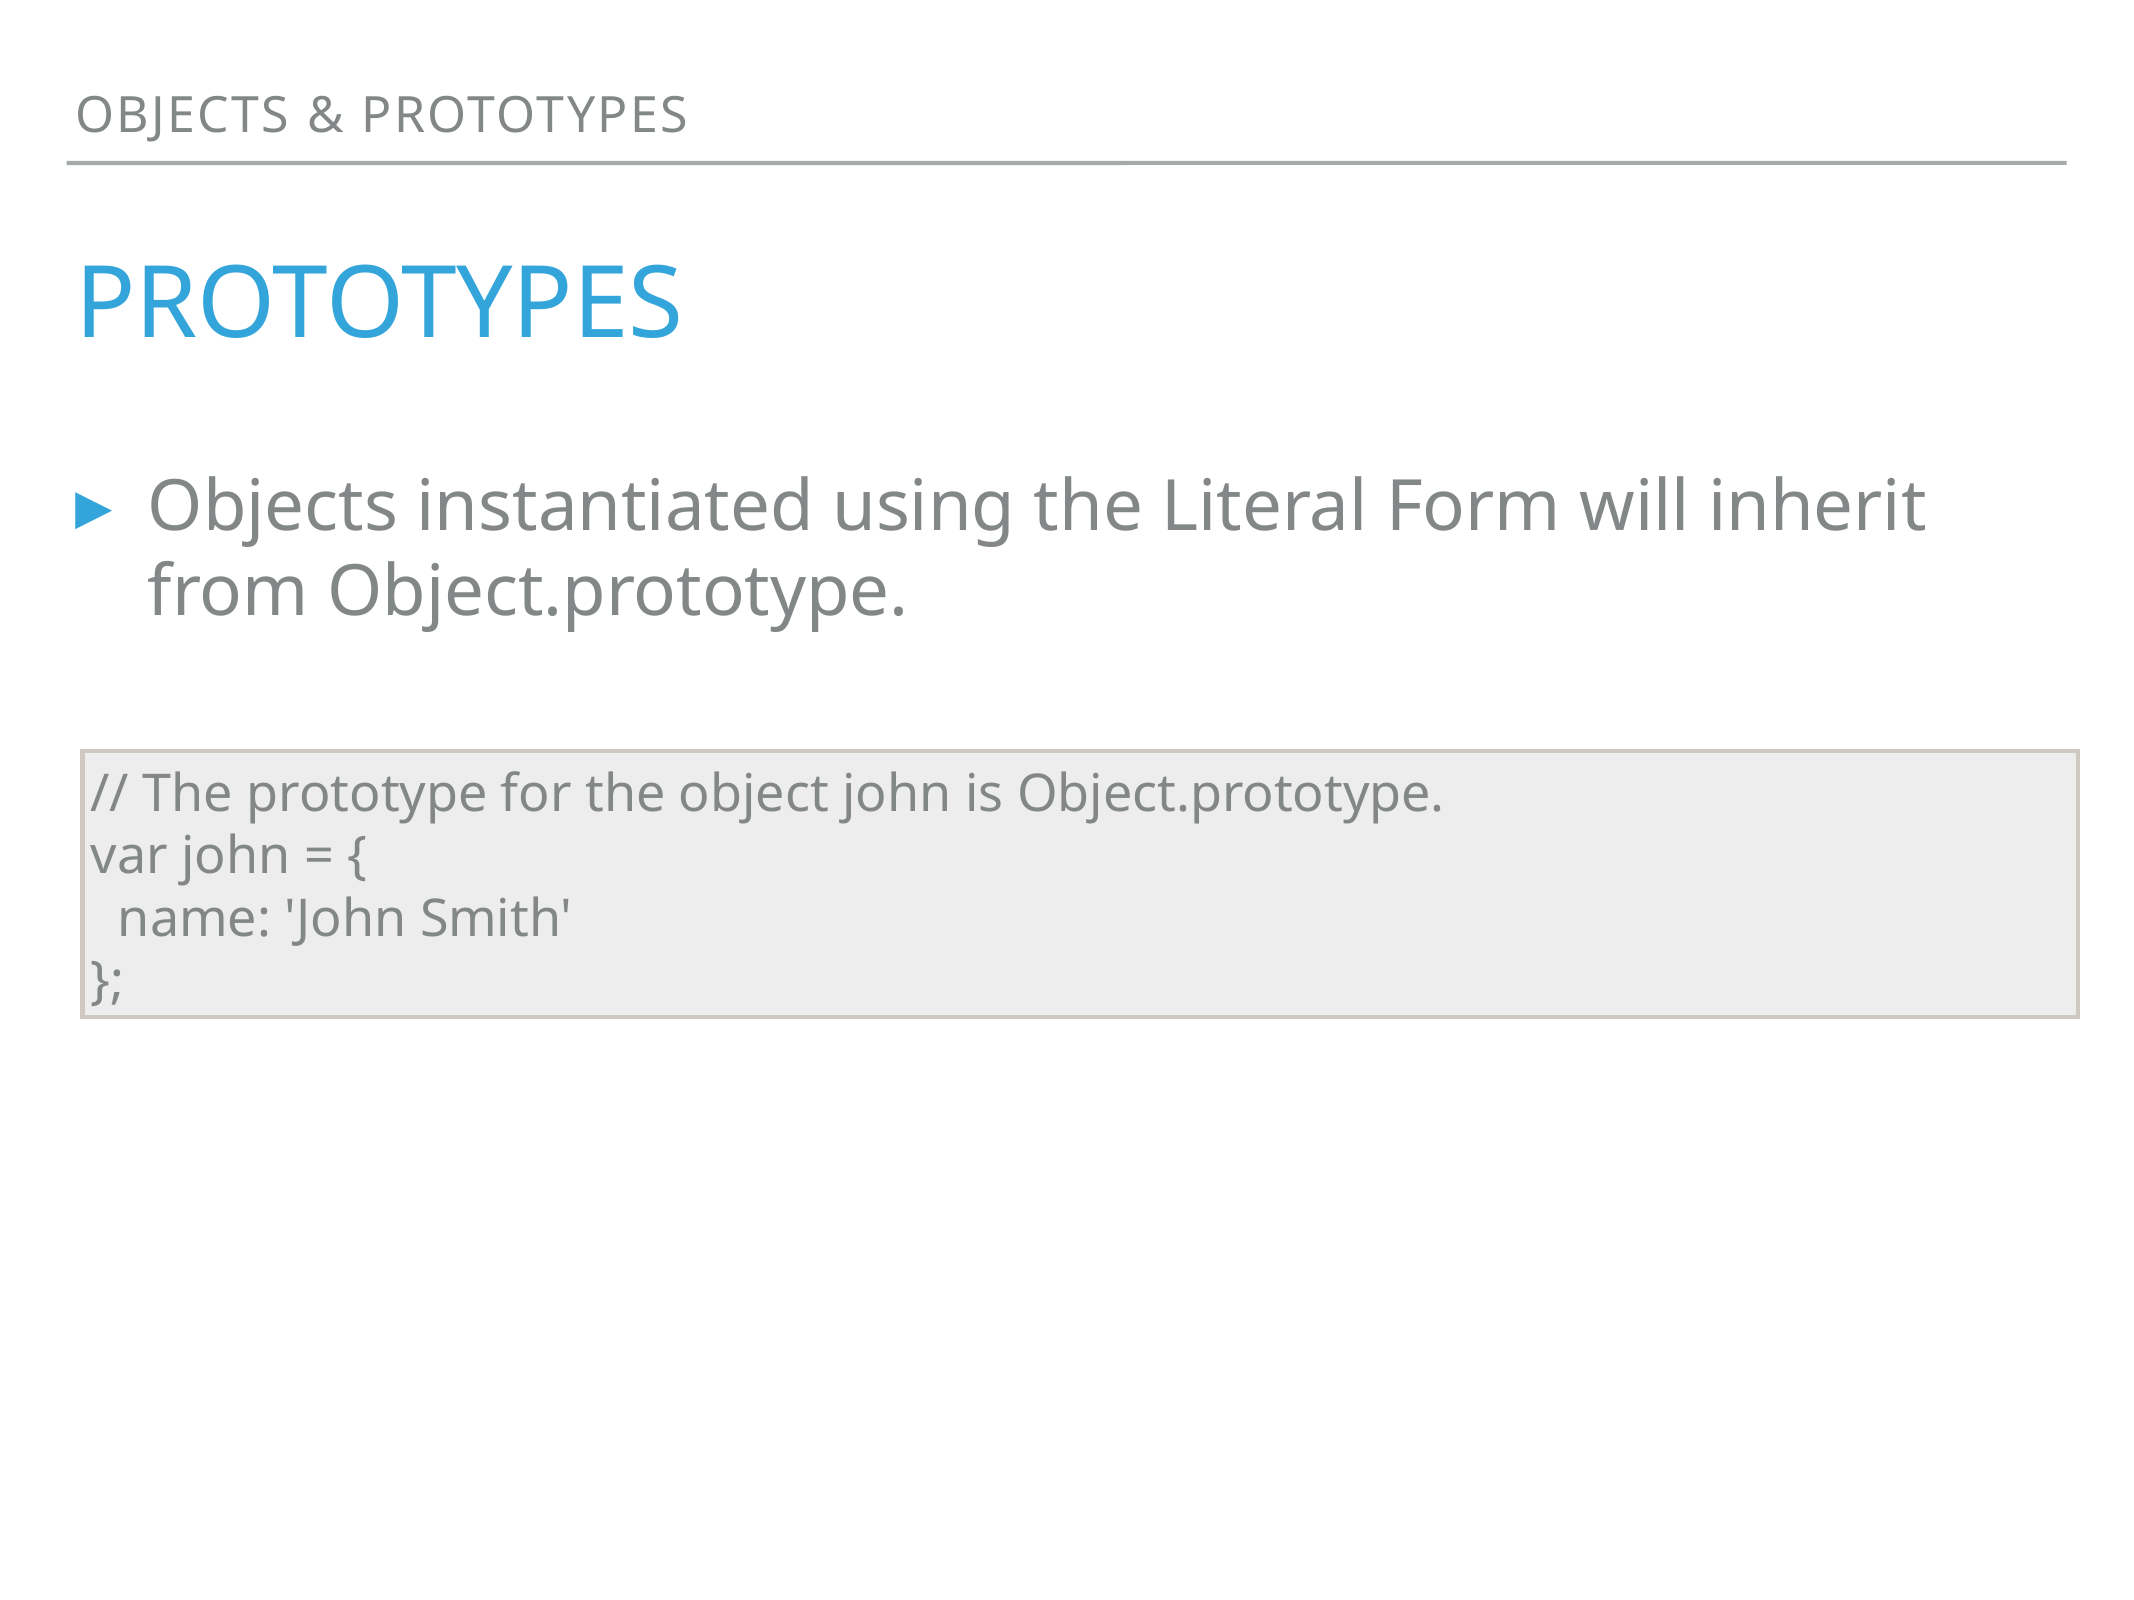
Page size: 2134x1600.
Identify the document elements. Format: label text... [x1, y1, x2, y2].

list Objects & Prototypes [66, 74, 1901, 151]
list Objects instantiated using the Literal Form will inherit from Object.prototype. [66, 450, 2068, 1454]
title Prototypes [66, 251, 2068, 372]
text_box // The prototype for the object john is Object.prototype. var john = { name: 'John Smith' }; [82, 750, 2079, 1018]
